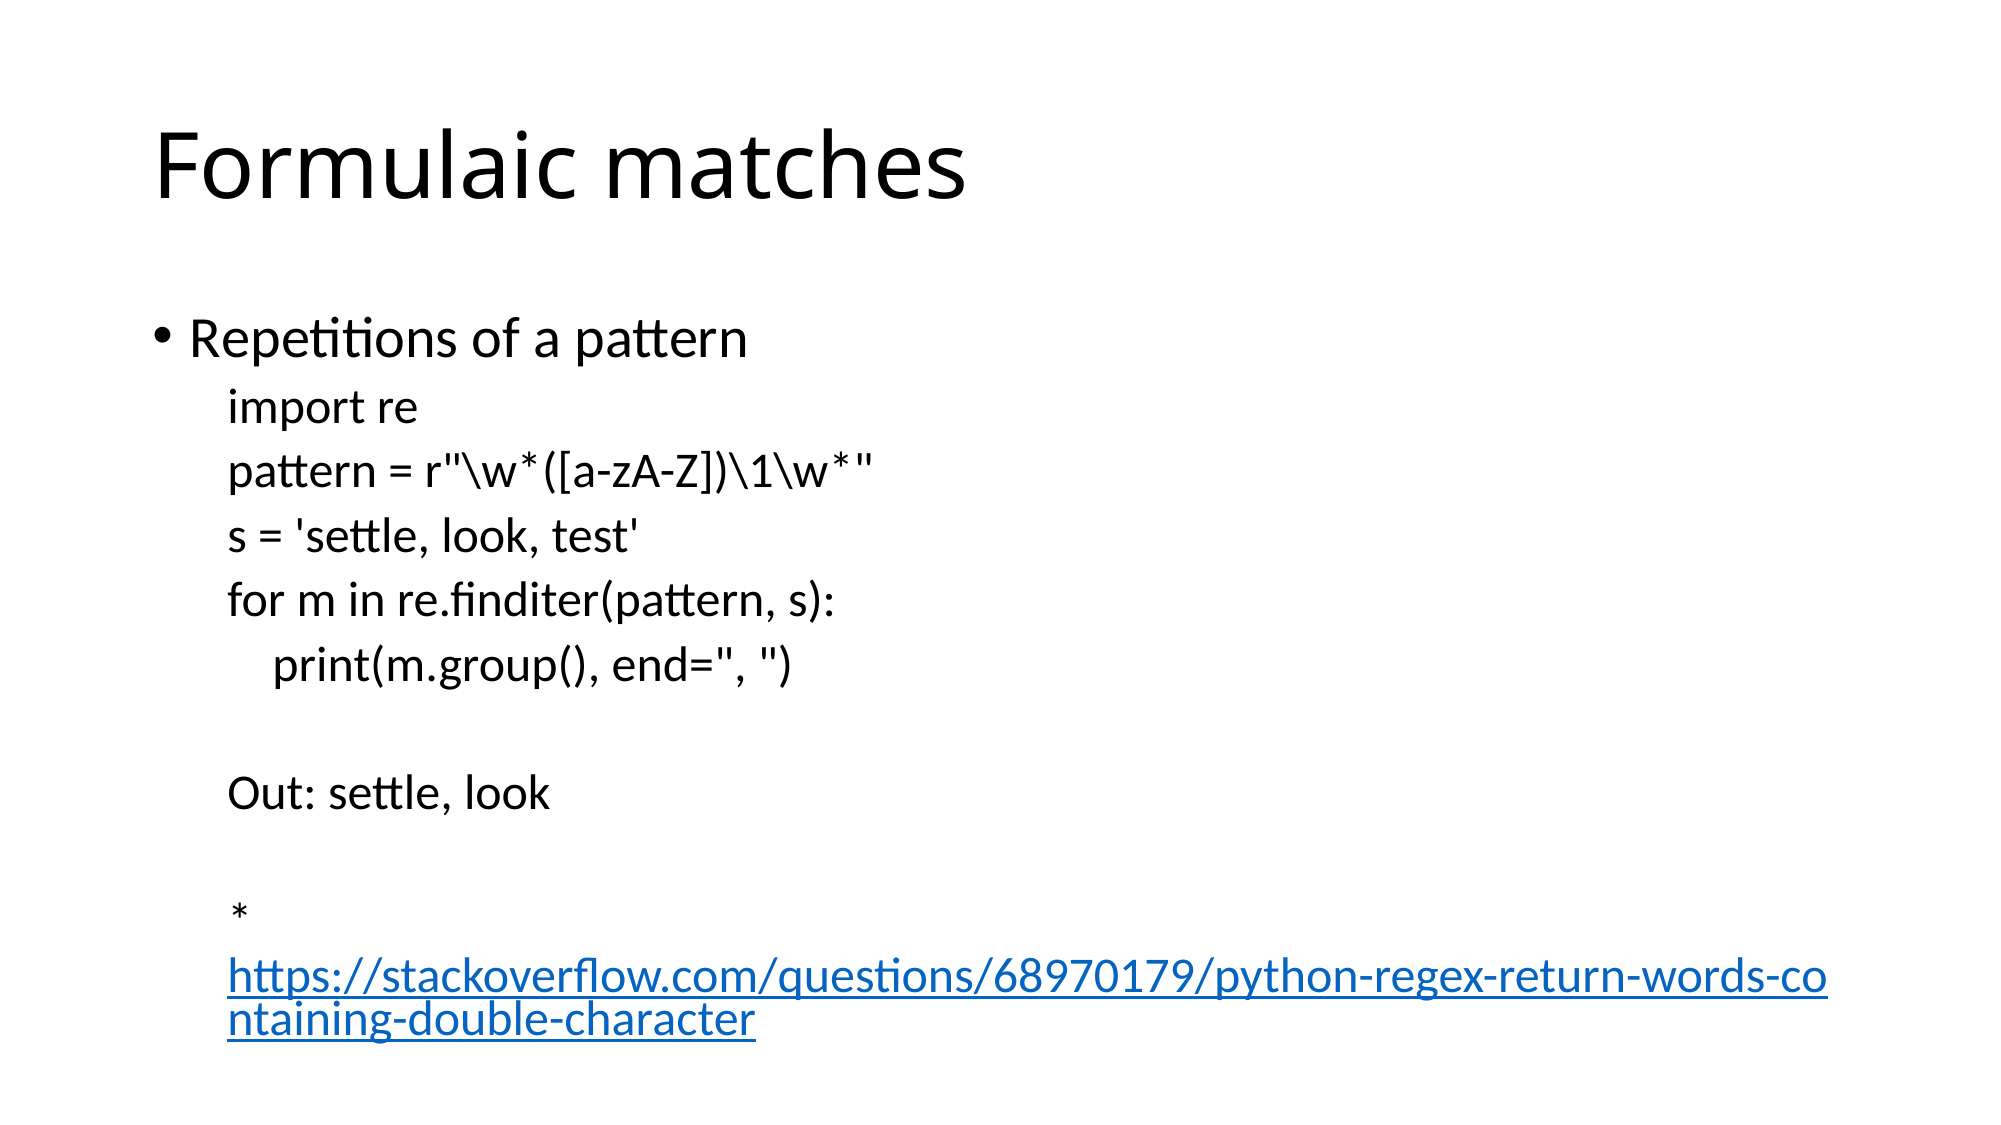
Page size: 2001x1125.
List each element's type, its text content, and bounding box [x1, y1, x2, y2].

title Formulaic matches [137, 59, 1863, 278]
list Repetitions of a pattern import re pattern = r"\w*([a-zA-Z])\1\w*" s = 'settle, look, test' for m in re.finditer(pattern, s): print(m.group(), end=", ") Out: settle, look * https://stackoverflow.com/questions/68970179/python-regex-return-words-containing-double-character [137, 299, 1863, 1014]
